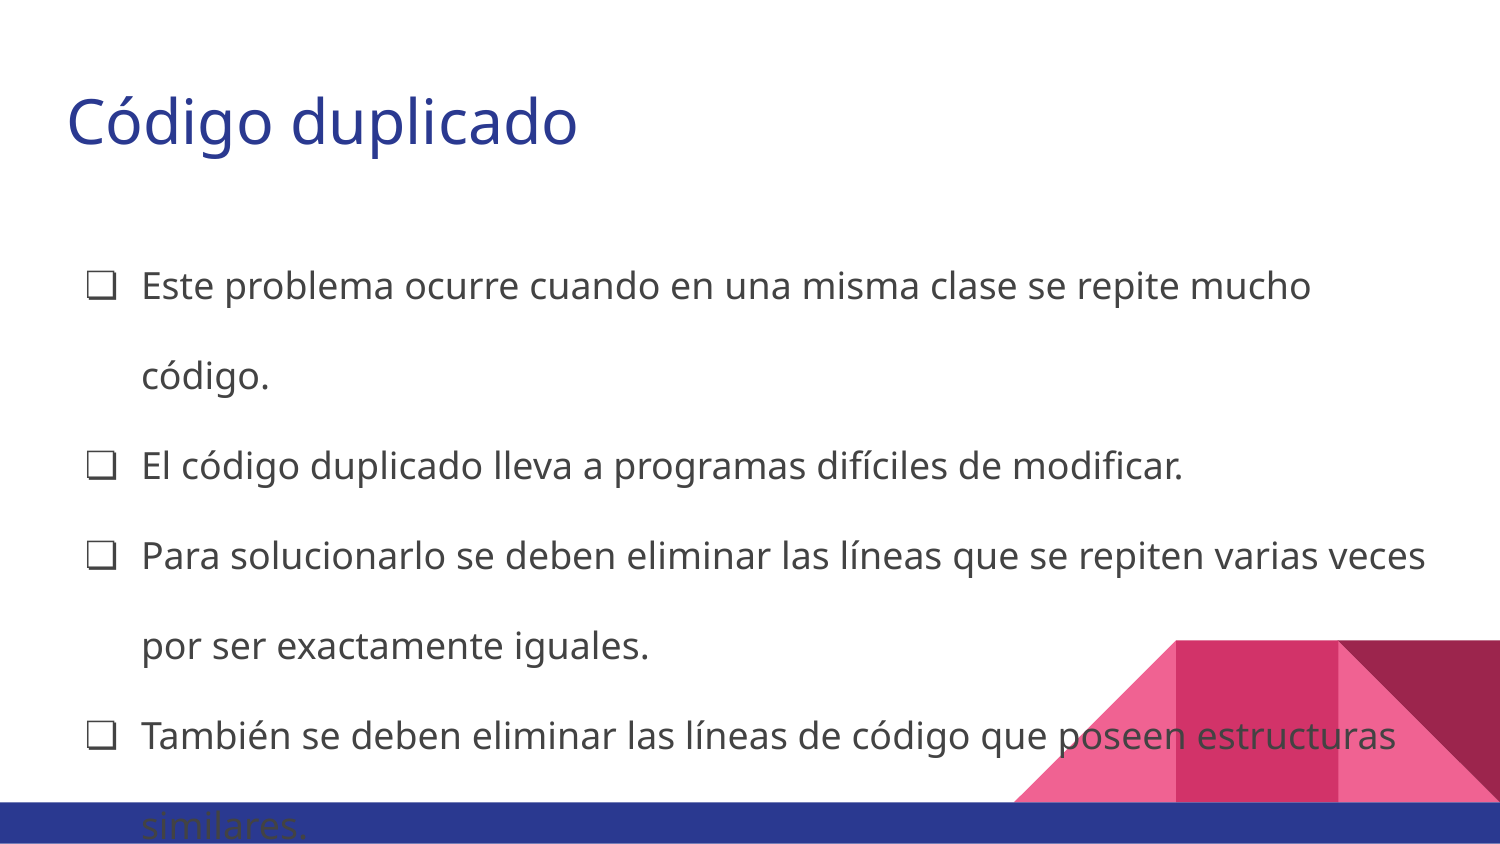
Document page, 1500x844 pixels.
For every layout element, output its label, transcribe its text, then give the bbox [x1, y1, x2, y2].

title Código duplicado [51, 67, 1449, 167]
list Este problema ocurre cuando en una misma clase se repite mucho código. El código duplicado lleva a programas difíciles de modificar. Para solucionarlo se deben eliminar las líneas que se repiten varias veces por ser exactamente iguales. También se deben eliminar las líneas de código que poseen estructuras similares. [51, 201, 1449, 750]
